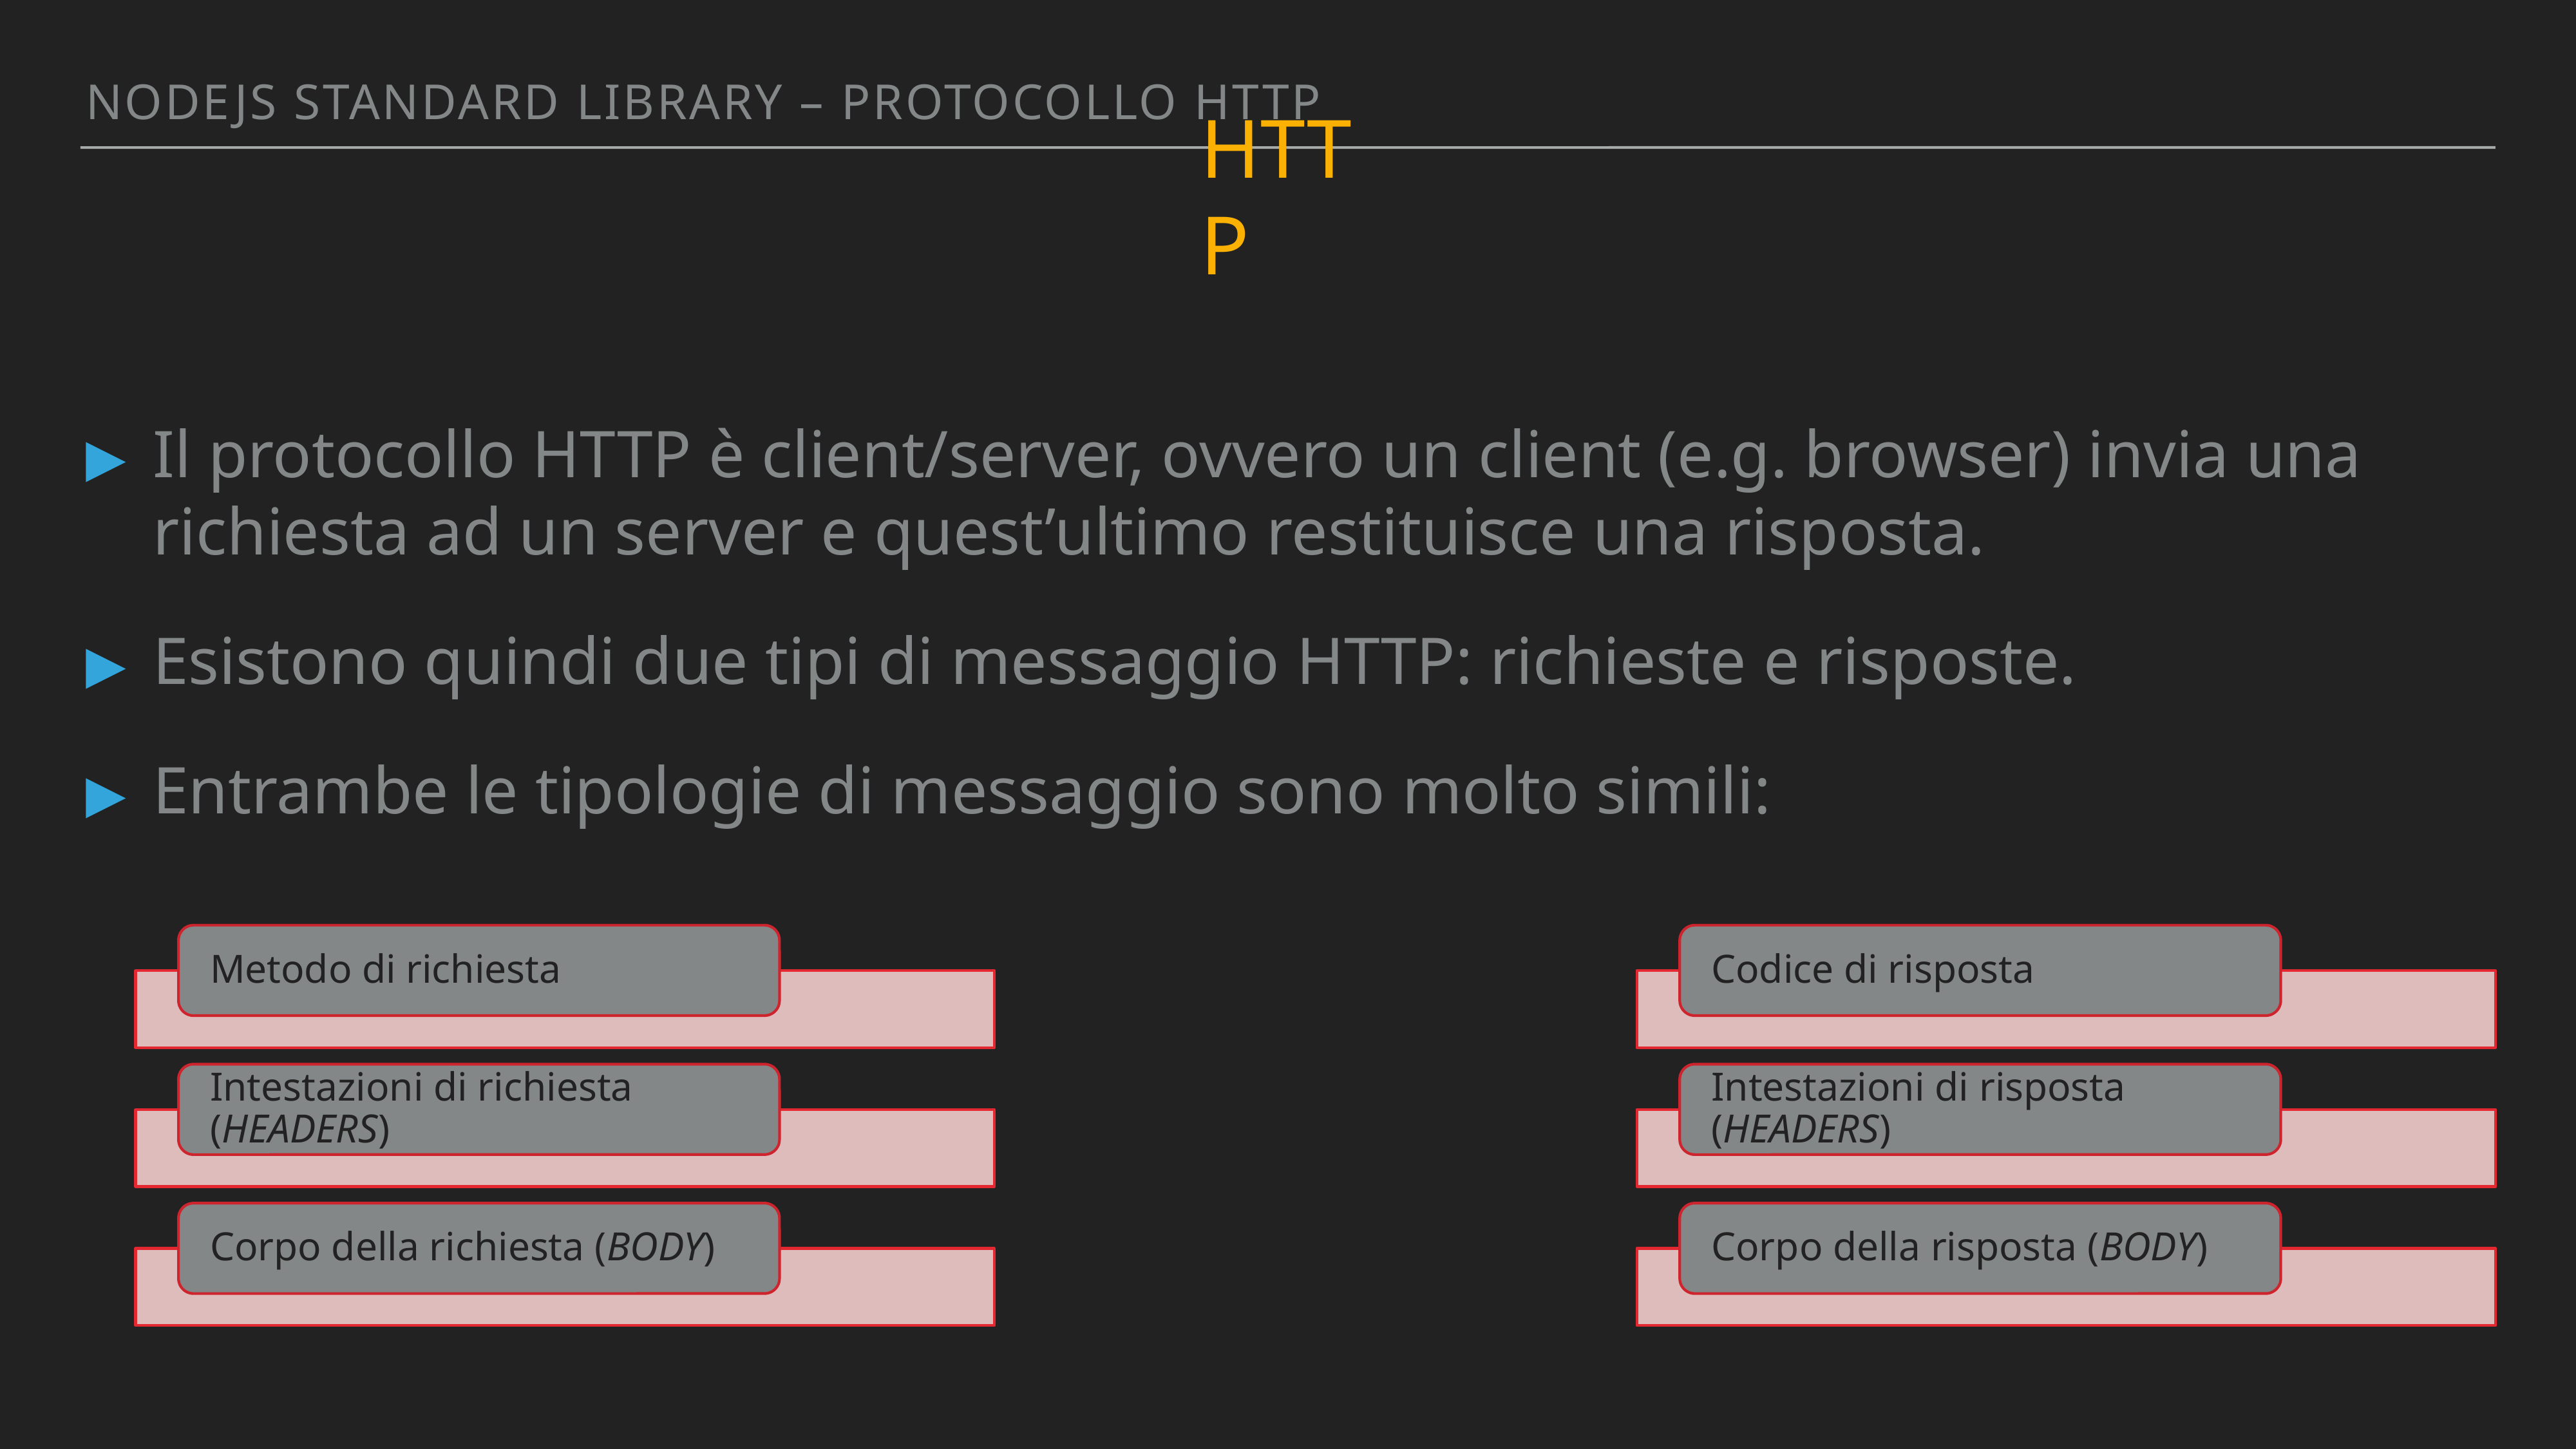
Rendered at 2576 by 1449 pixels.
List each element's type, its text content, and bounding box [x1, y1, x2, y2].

list Il protocollo HTTP è client/server, ovvero un client (e.g. browser) invia una richiesta ad un server e quest’ultimo restituisce una risposta. Esistono quindi due tipi di messaggio HTTP: richieste e risposte. Entrambe le tipologie di messaggio sono molto simili: [80, 407, 2496, 1316]
list Nodejs standArd library – PROTOCOLLO HTTP [80, 75, 2295, 135]
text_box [1636, 861, 2496, 1390]
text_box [135, 861, 995, 1390]
text_box HTTP [1195, 91, 1381, 296]
